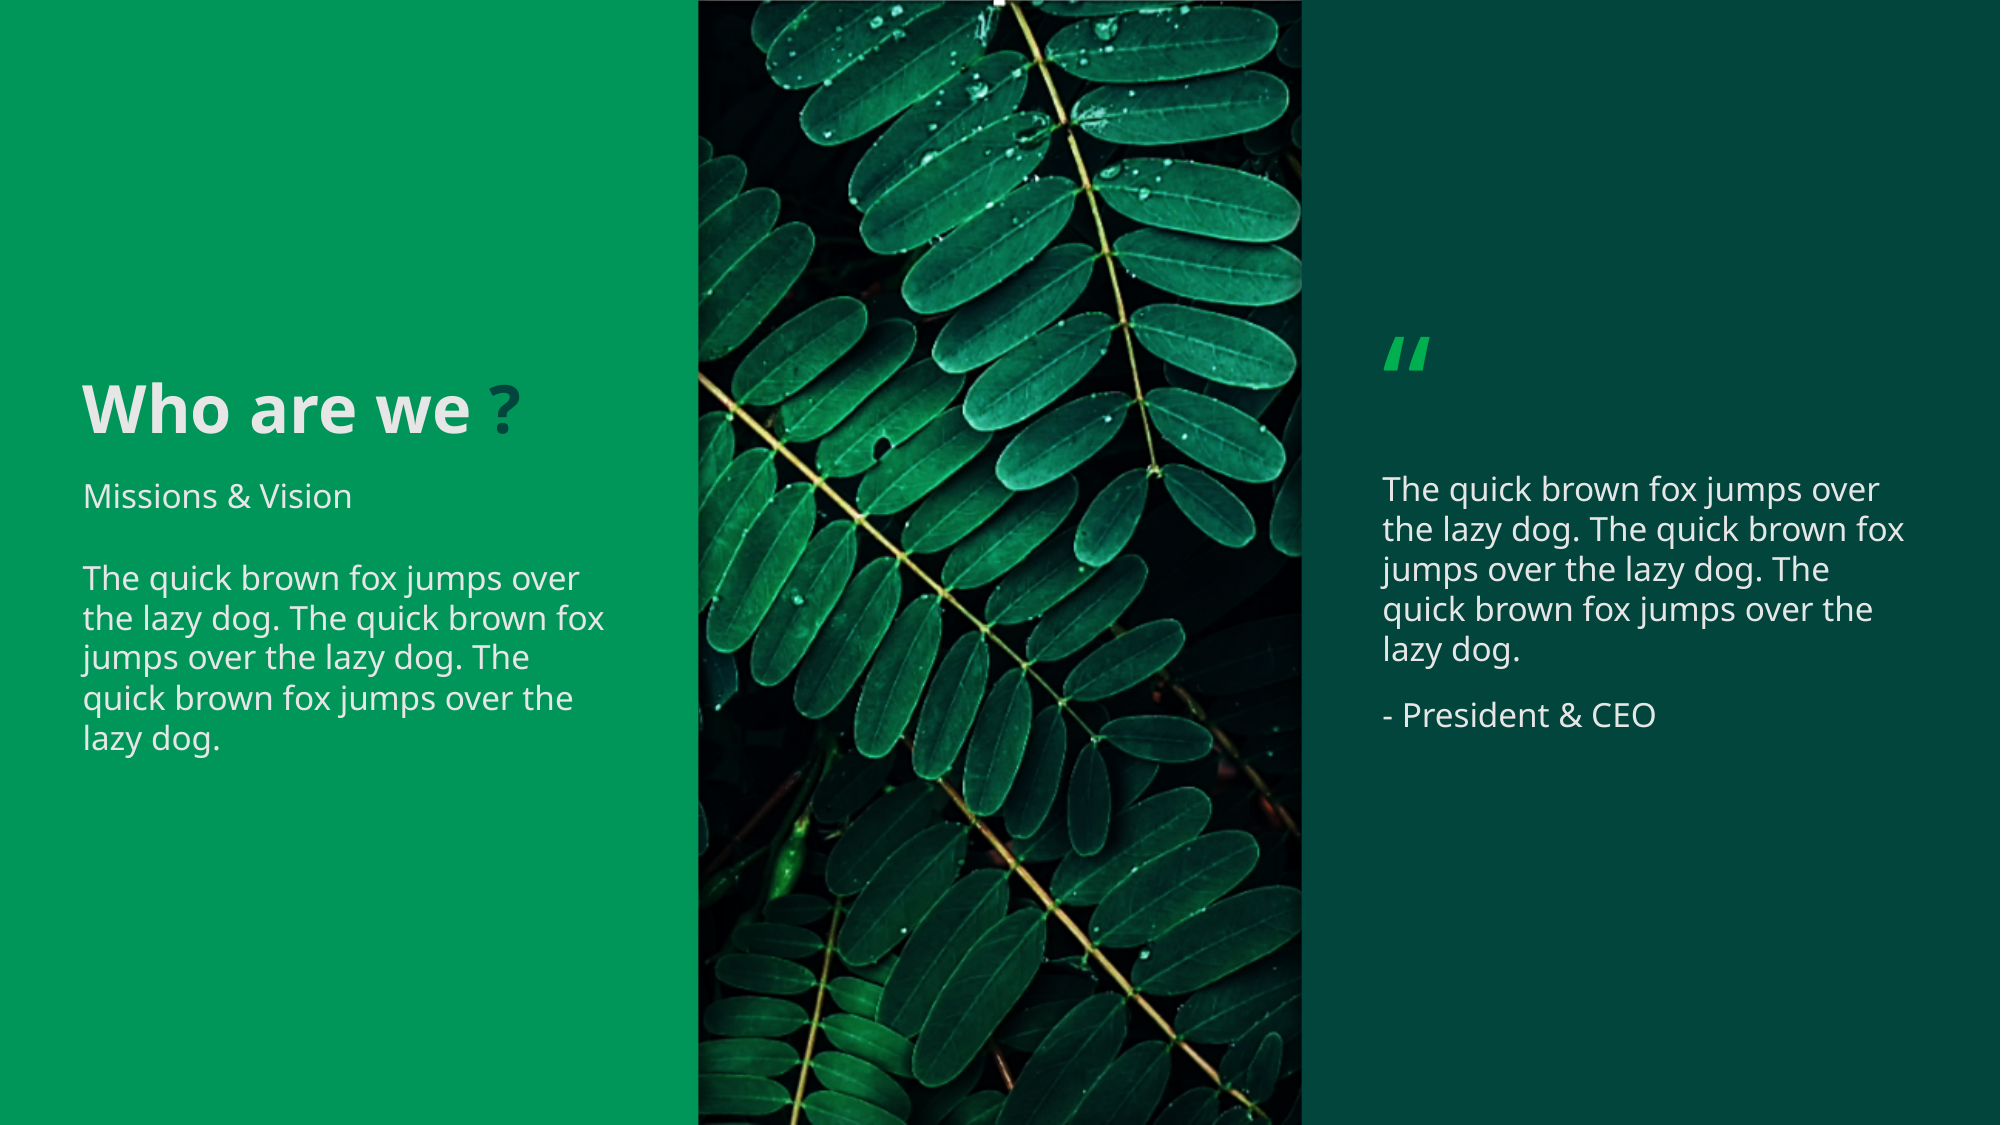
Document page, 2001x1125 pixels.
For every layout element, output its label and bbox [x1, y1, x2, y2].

text_box [67, 359, 688, 727]
picture [0, 0, 2000, 1125]
